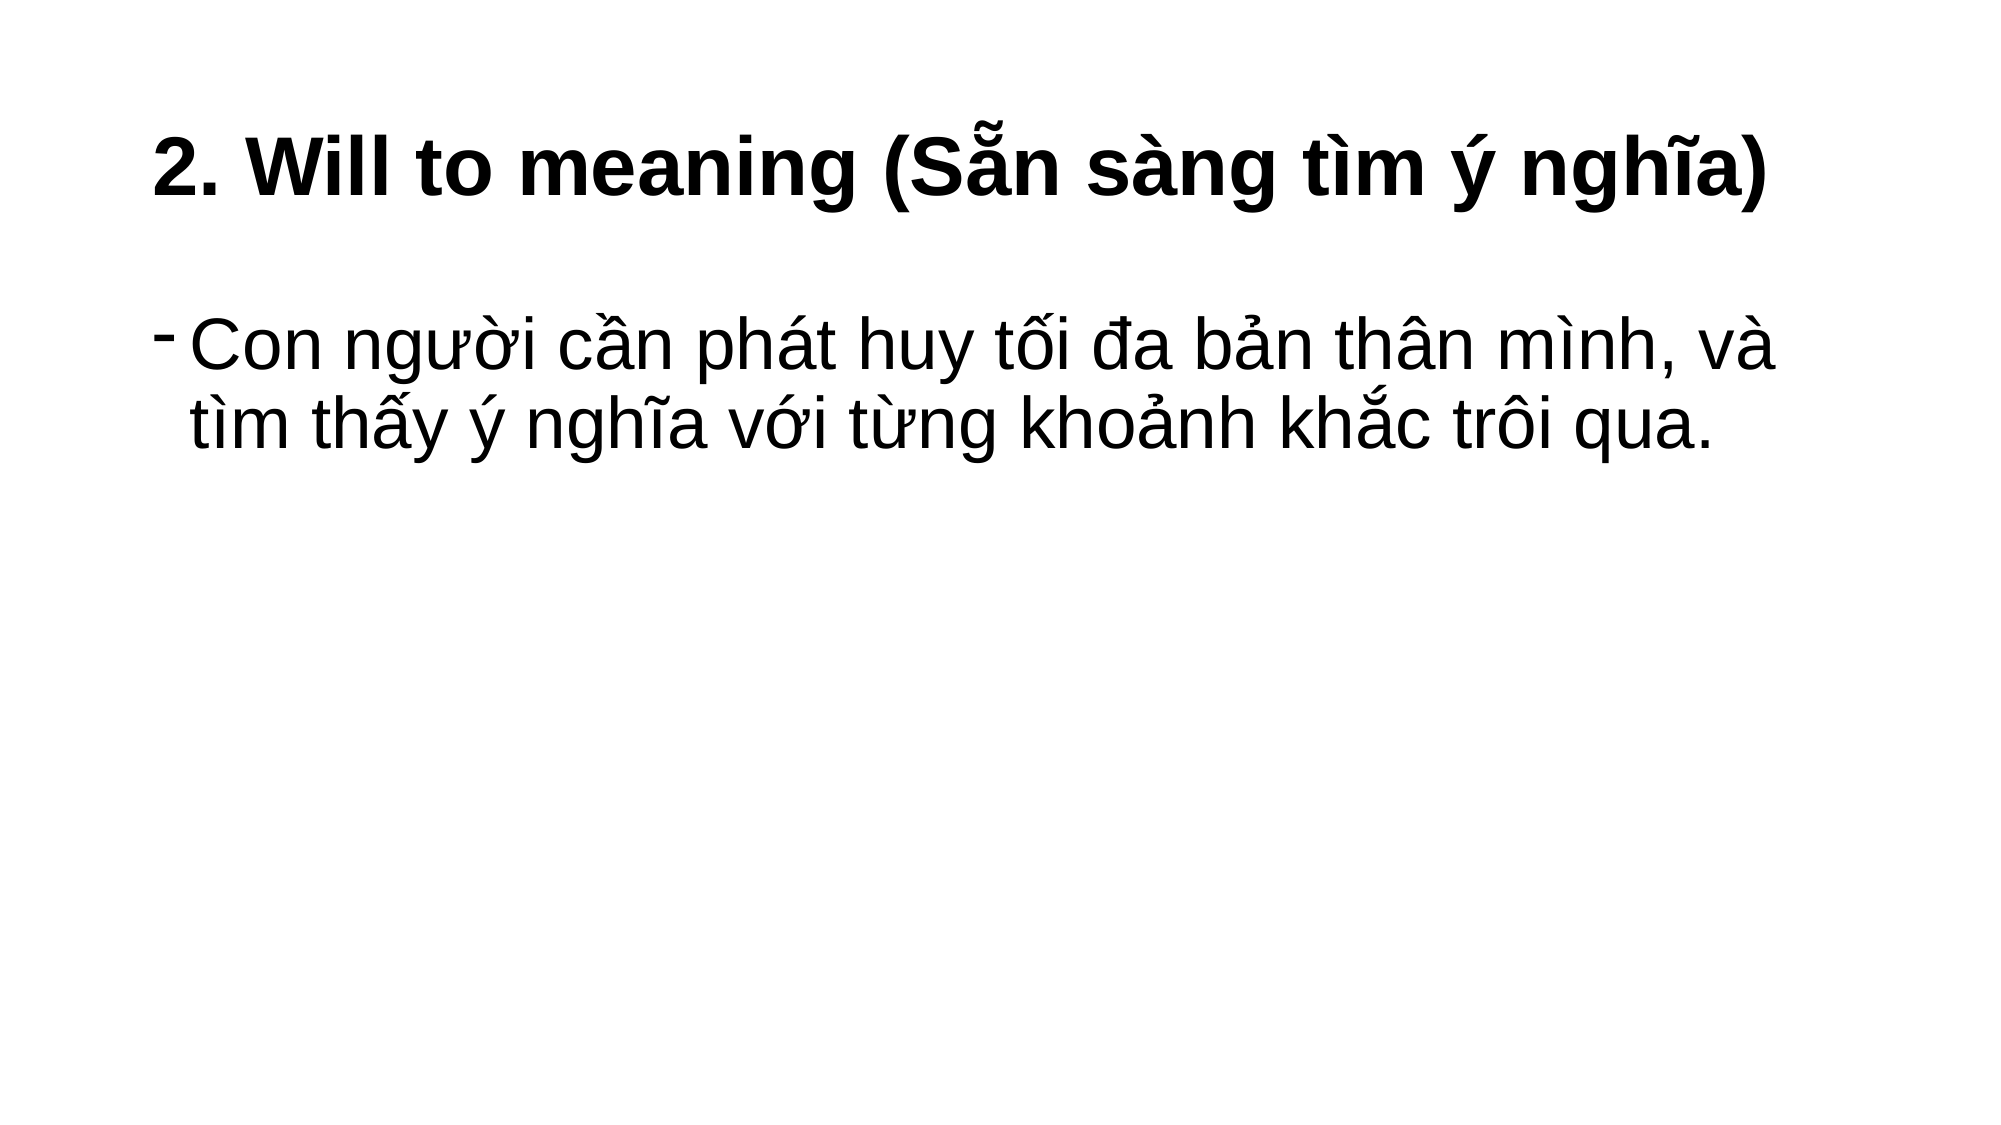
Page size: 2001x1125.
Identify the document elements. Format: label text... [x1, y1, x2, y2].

list Con người cần phát huy tối đa bản thân mình, và tìm thấy ý nghĩa với từng khoảnh khắc trôi qua. [137, 299, 1863, 1014]
title 2. Will to meaning (Sẵn sàng tìm ý nghĩa) [137, 59, 1863, 278]
